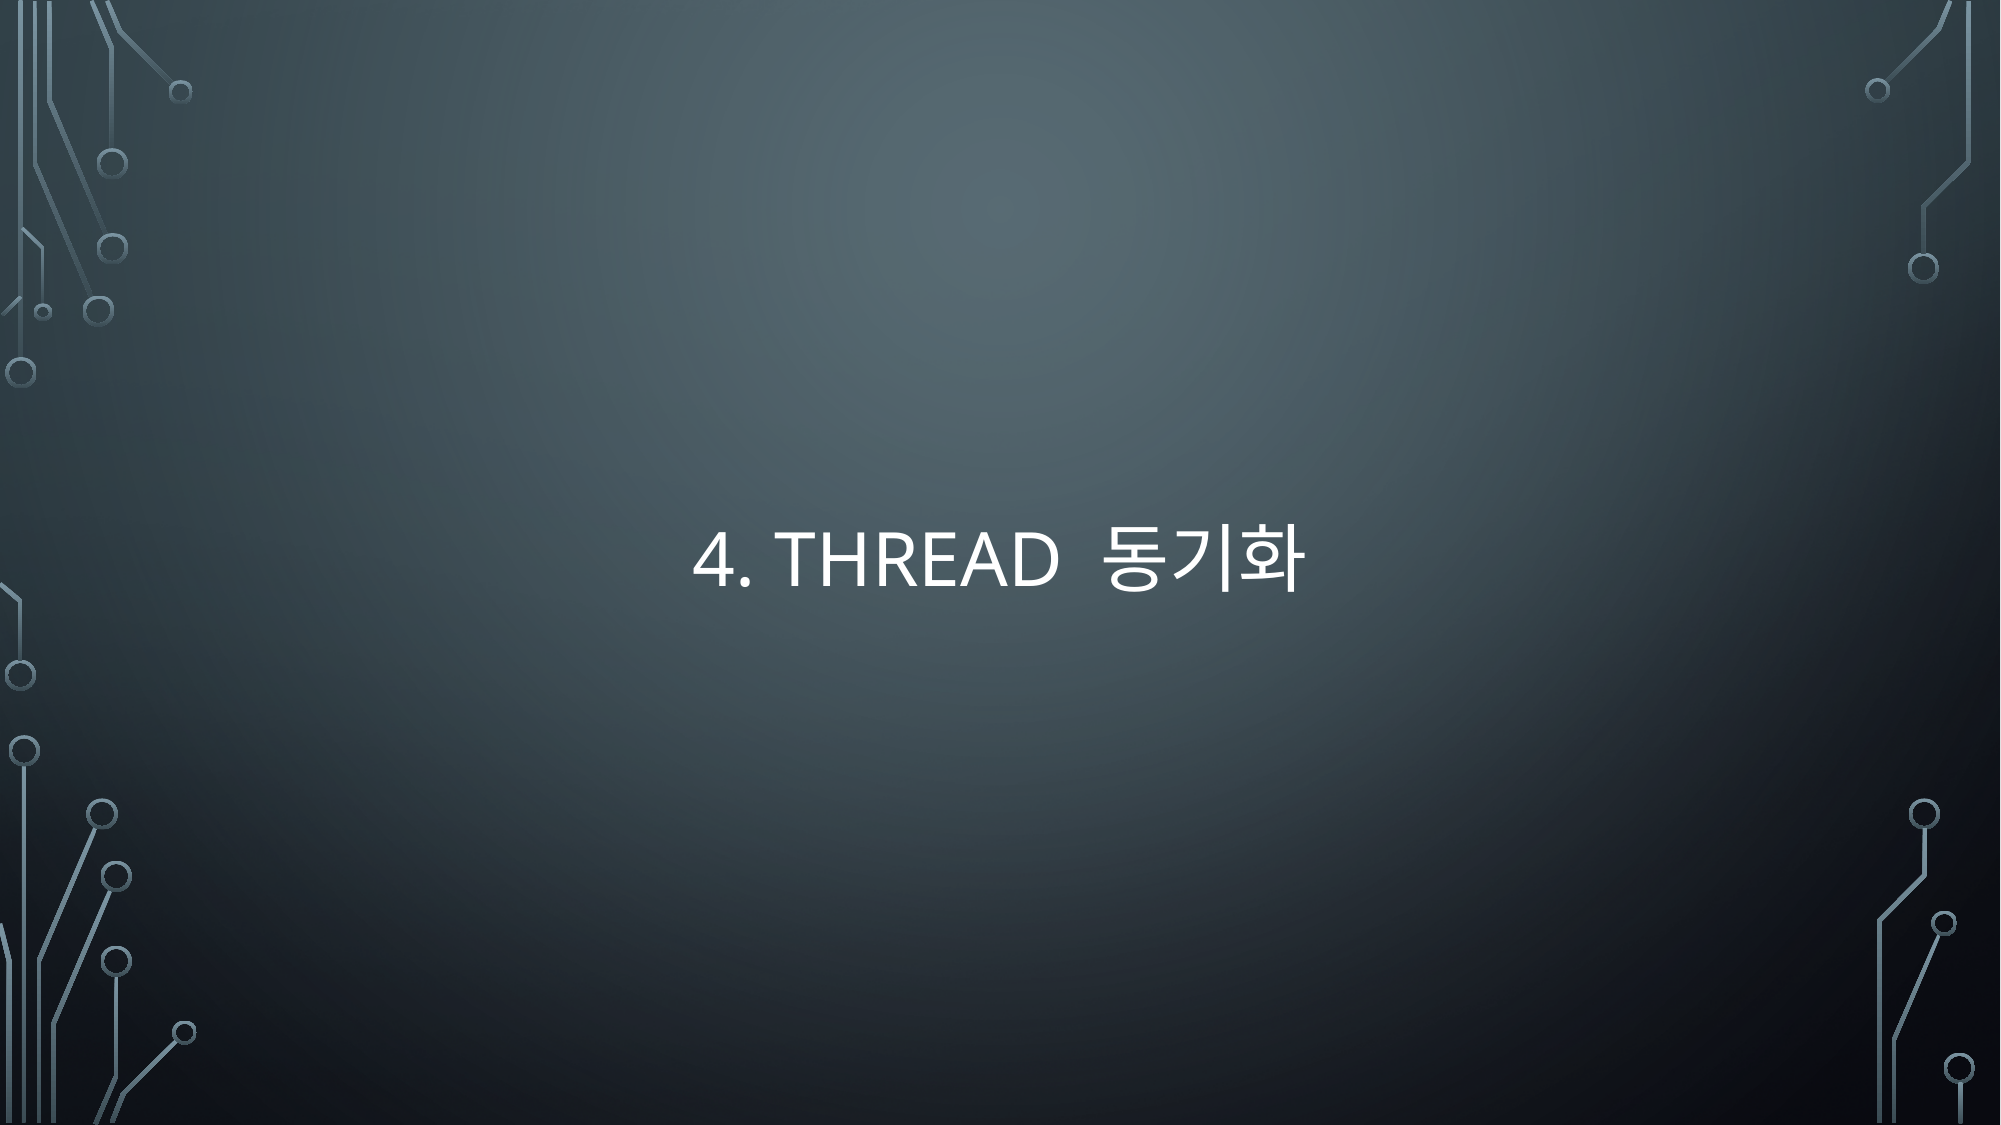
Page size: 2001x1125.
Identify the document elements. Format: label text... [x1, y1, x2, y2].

title 4. Thread 동기화 [187, 496, 1813, 629]
